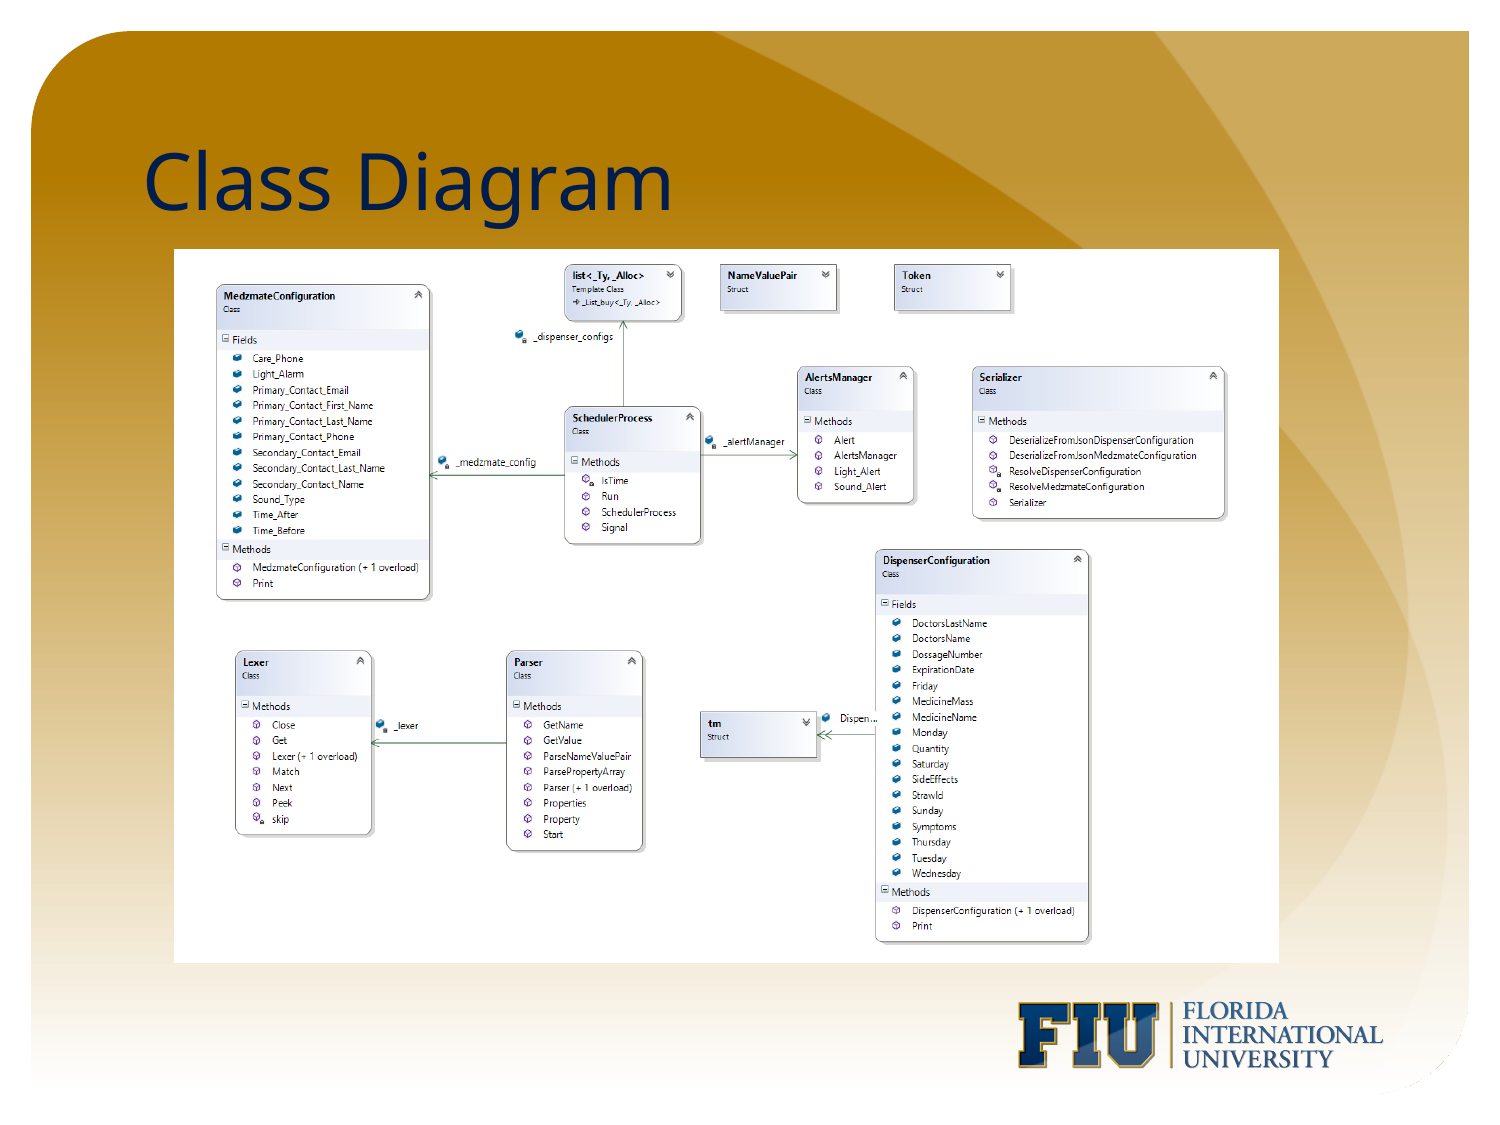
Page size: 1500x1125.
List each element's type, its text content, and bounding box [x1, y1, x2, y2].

picture [24, 30, 1473, 1094]
title Class Diagram [127, 62, 1372, 234]
